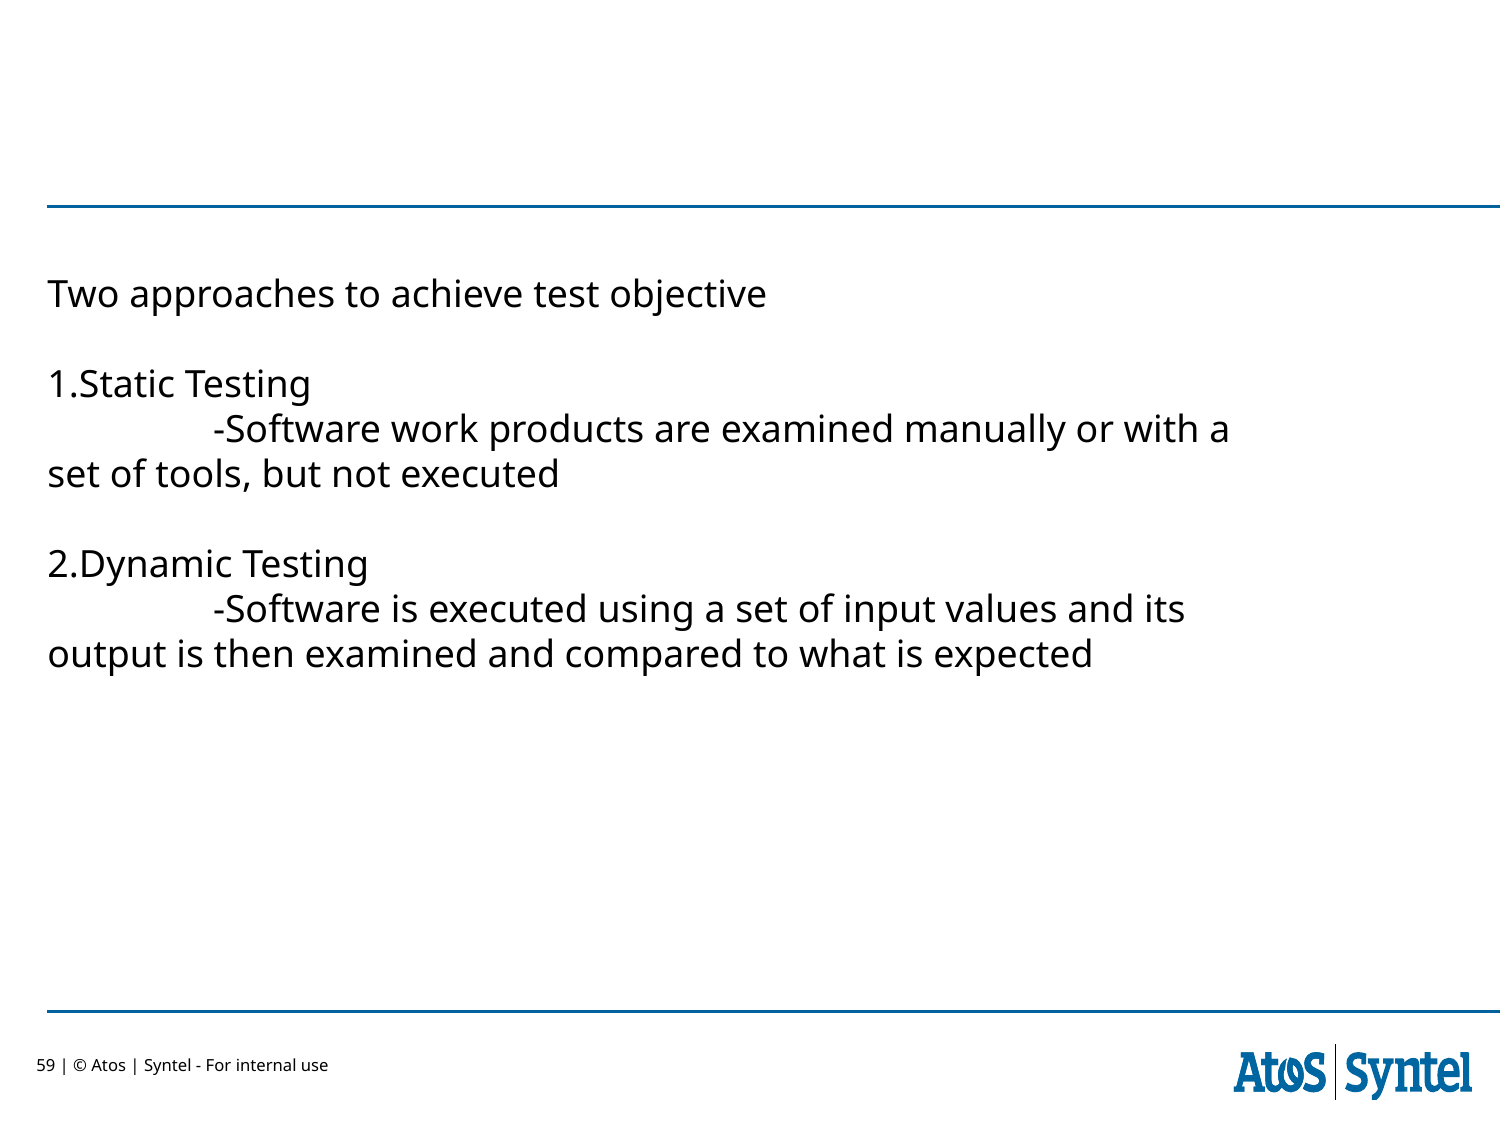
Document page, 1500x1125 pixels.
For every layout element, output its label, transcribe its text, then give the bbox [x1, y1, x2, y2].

text_box Two approaches to achieve test objective 1.Static Testing -Software work products are examined manually or with a set of tools, but not executed 2.Dynamic Testing -Software is executed using a set of input values and its output is then examined and compared to what is expected [32, 262, 1268, 683]
